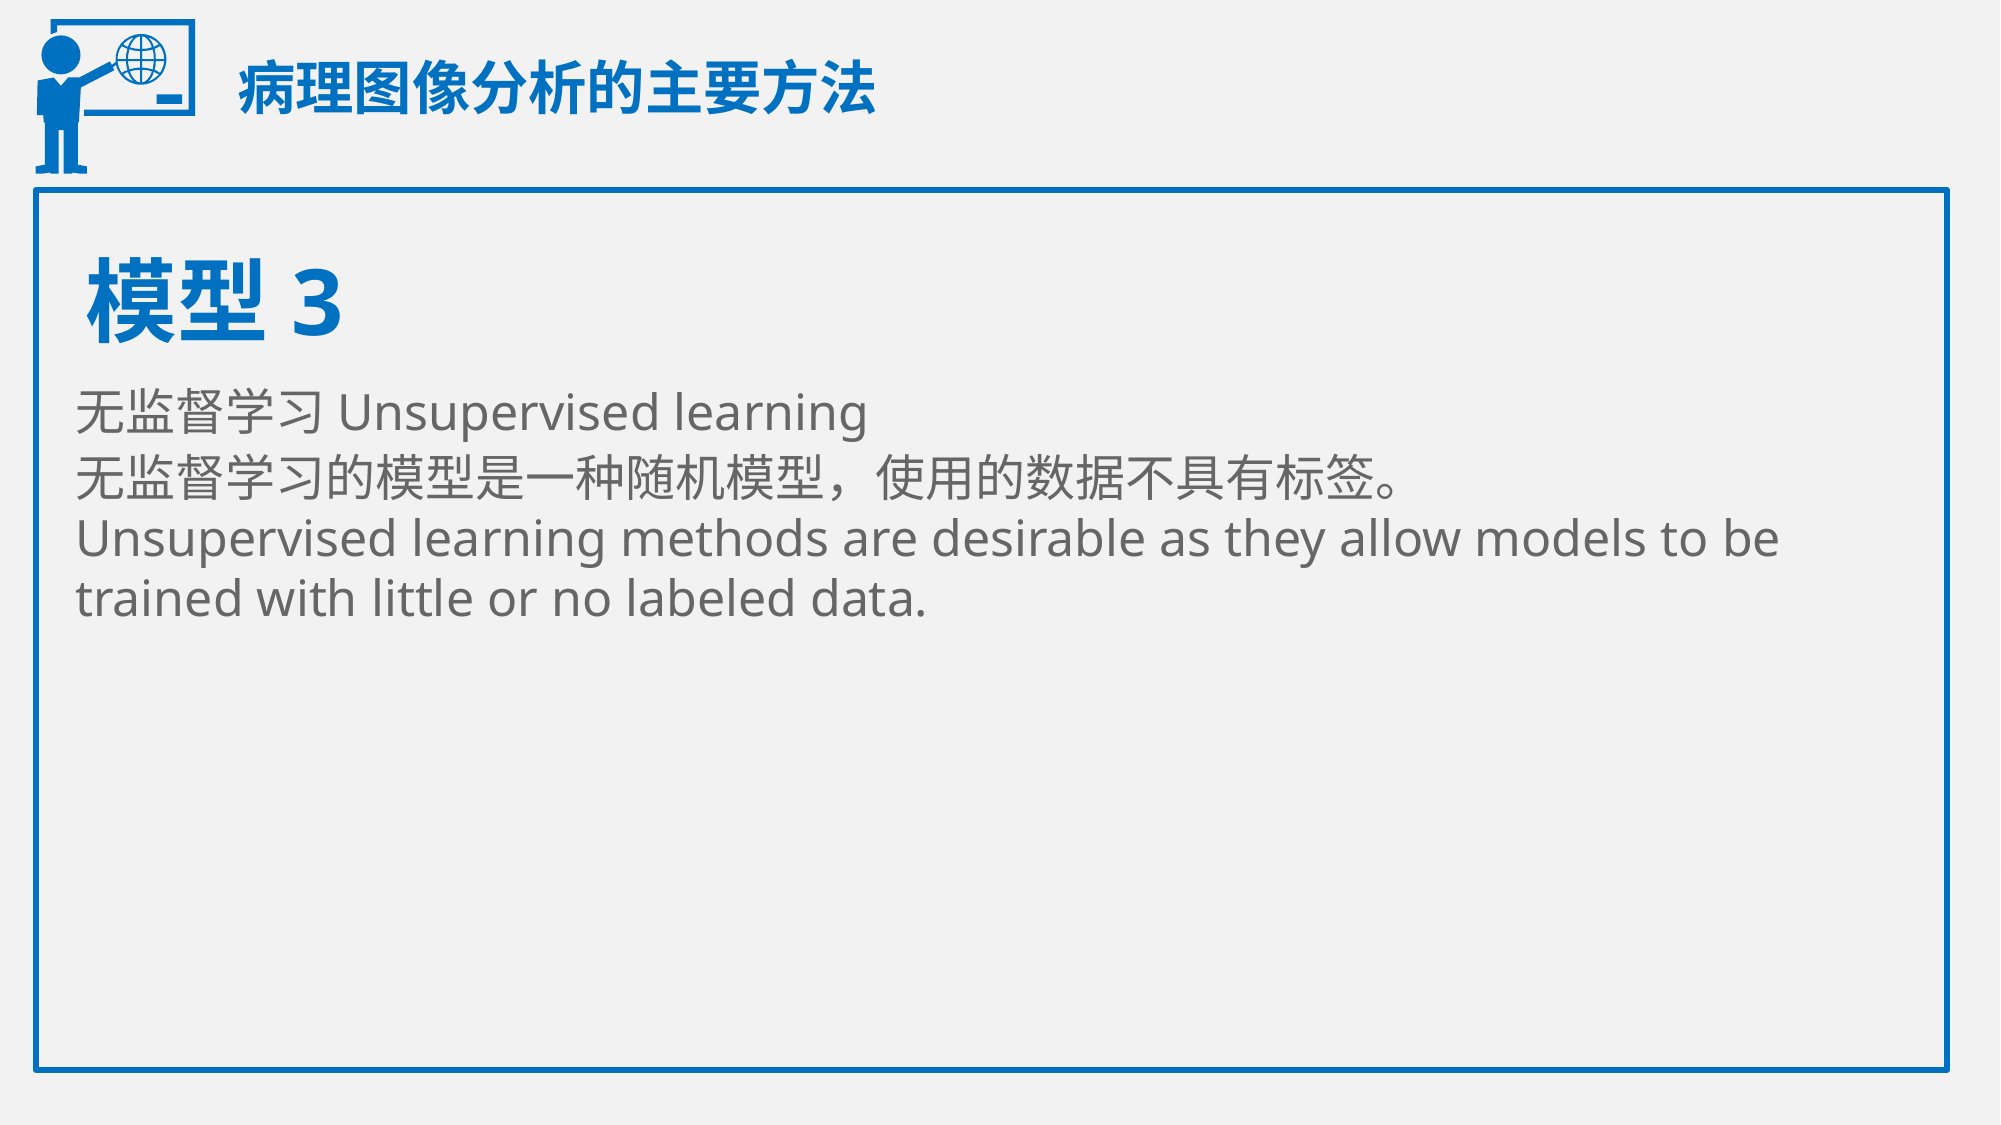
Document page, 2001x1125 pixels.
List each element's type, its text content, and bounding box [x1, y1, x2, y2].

text_box 模型3 [70, 236, 1170, 361]
text_box 无监督学习Unsupervised learning 无监督学习的模型是一种随机模型，使用的数据不具有标签。 Unsupervised learning methods are desirable as they allow models to be trained with little or no labeled data. [60, 366, 1937, 634]
text_box [35, 33, 167, 174]
text_box [34, 188, 1949, 1072]
text_box [50, 19, 196, 116]
text_box 病理图像分析的主要方法 [222, 43, 916, 129]
